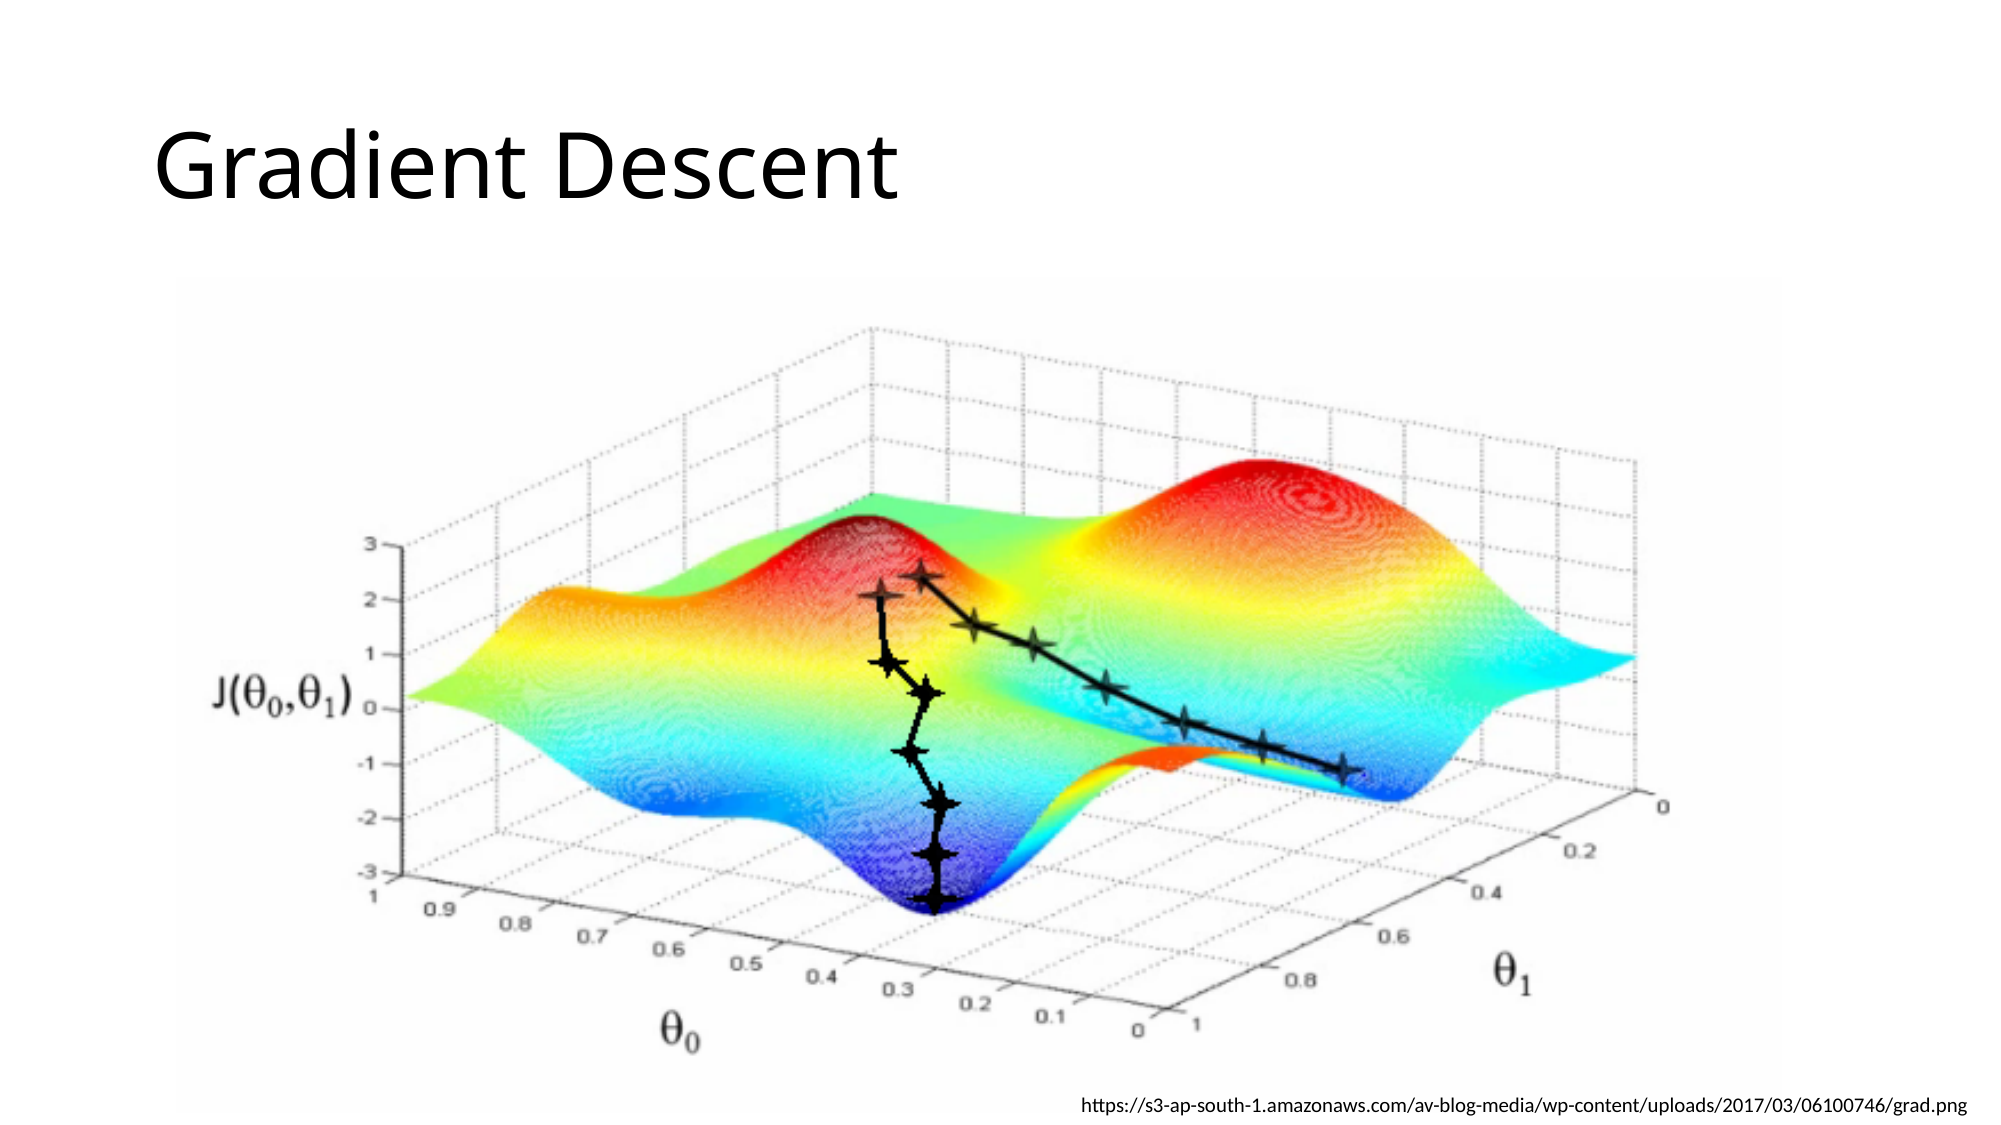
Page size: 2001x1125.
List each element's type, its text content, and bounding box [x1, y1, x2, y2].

text_box https://s3-ap-south-1.amazonaws.com/av-blog-media/wp-content/uploads/2017/03/06100746/grad.png [1066, 1084, 2000, 1125]
title Gradient Descent [137, 59, 1863, 278]
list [176, 277, 1782, 1113]
